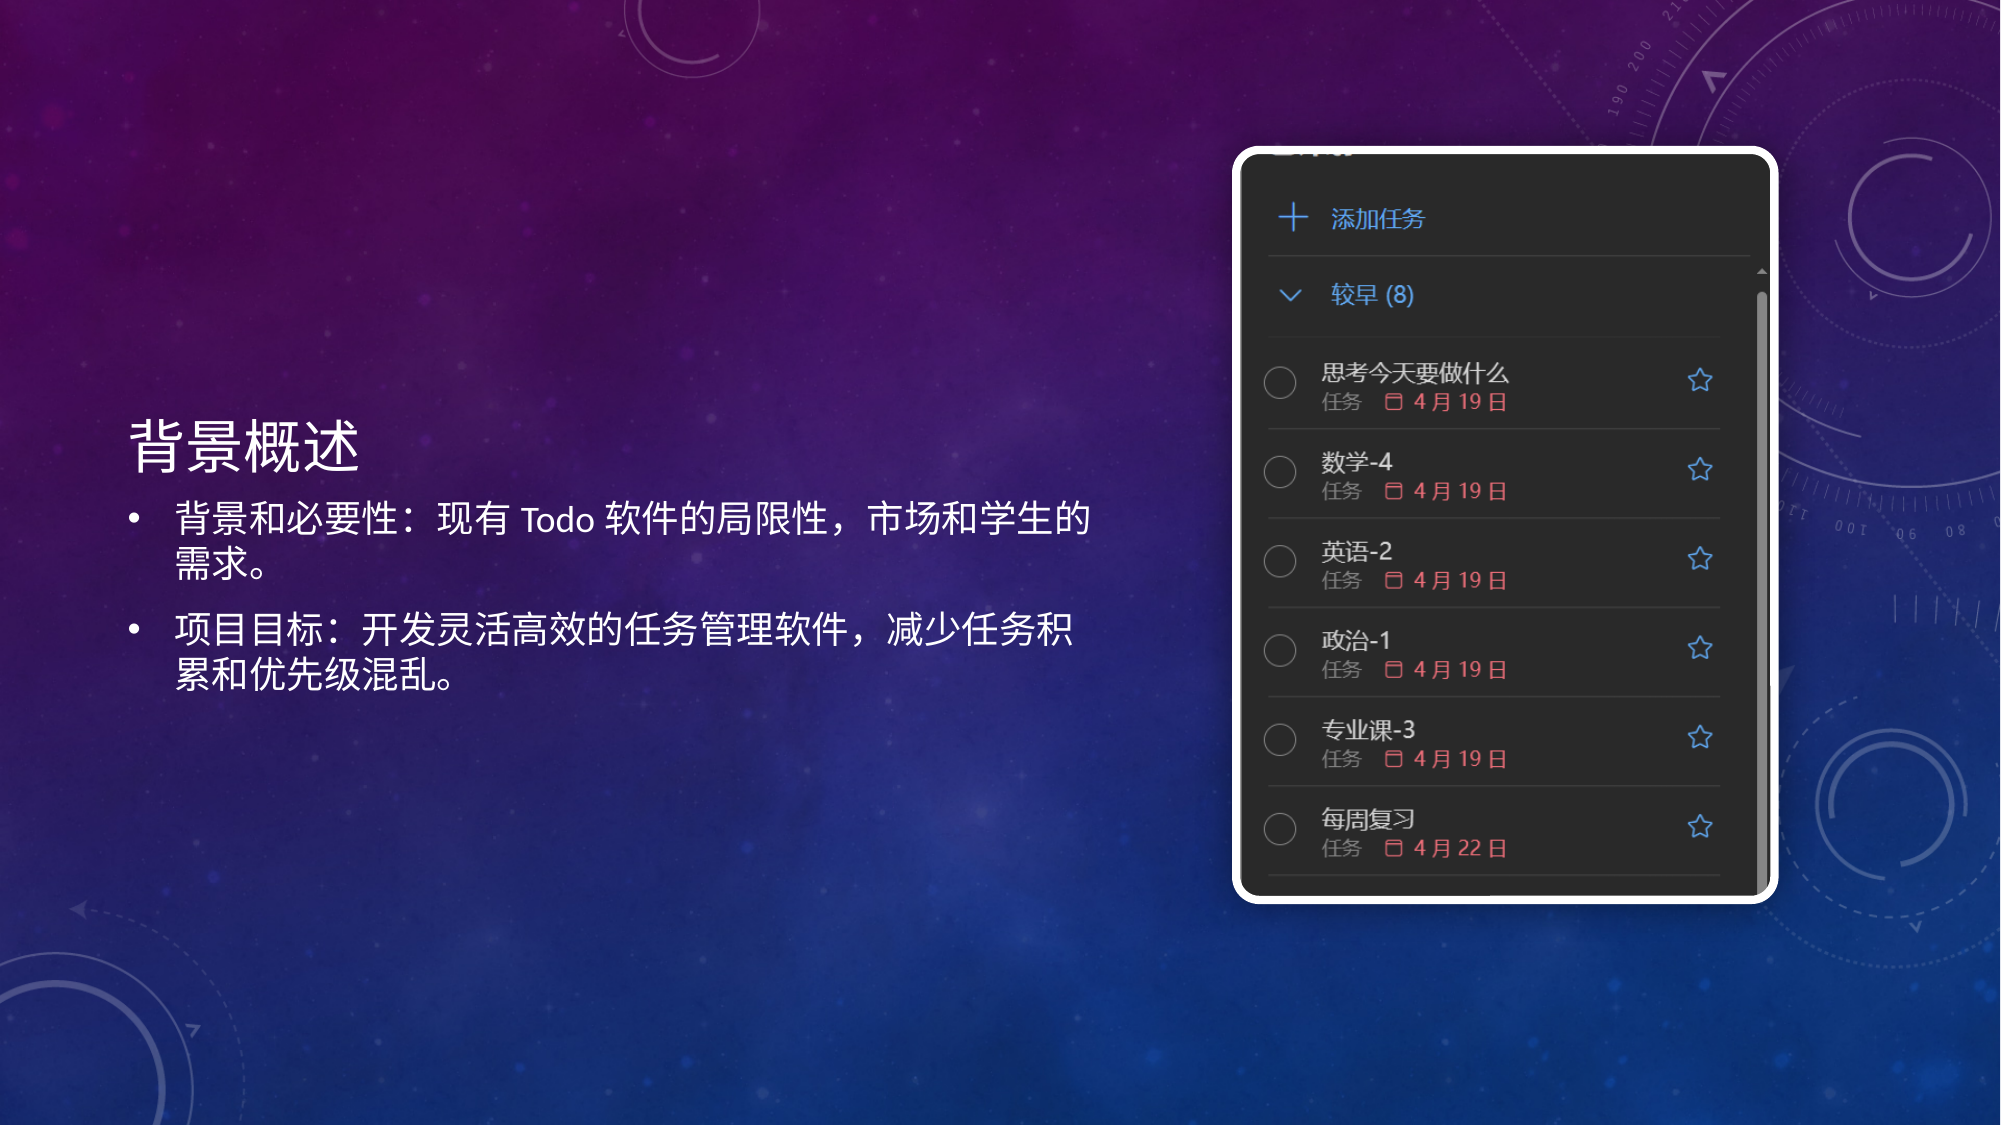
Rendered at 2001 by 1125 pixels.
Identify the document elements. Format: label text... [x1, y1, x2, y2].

title 背景概述 [112, 262, 1124, 487]
picture [0, 0, 2001, 1125]
list 背景和必要性：现有Todo软件的局限性，市场和学生的需求。 项目目标：开发灵活高效的任务管理软件，减少任务积累和优先级混乱。 [112, 487, 1124, 788]
